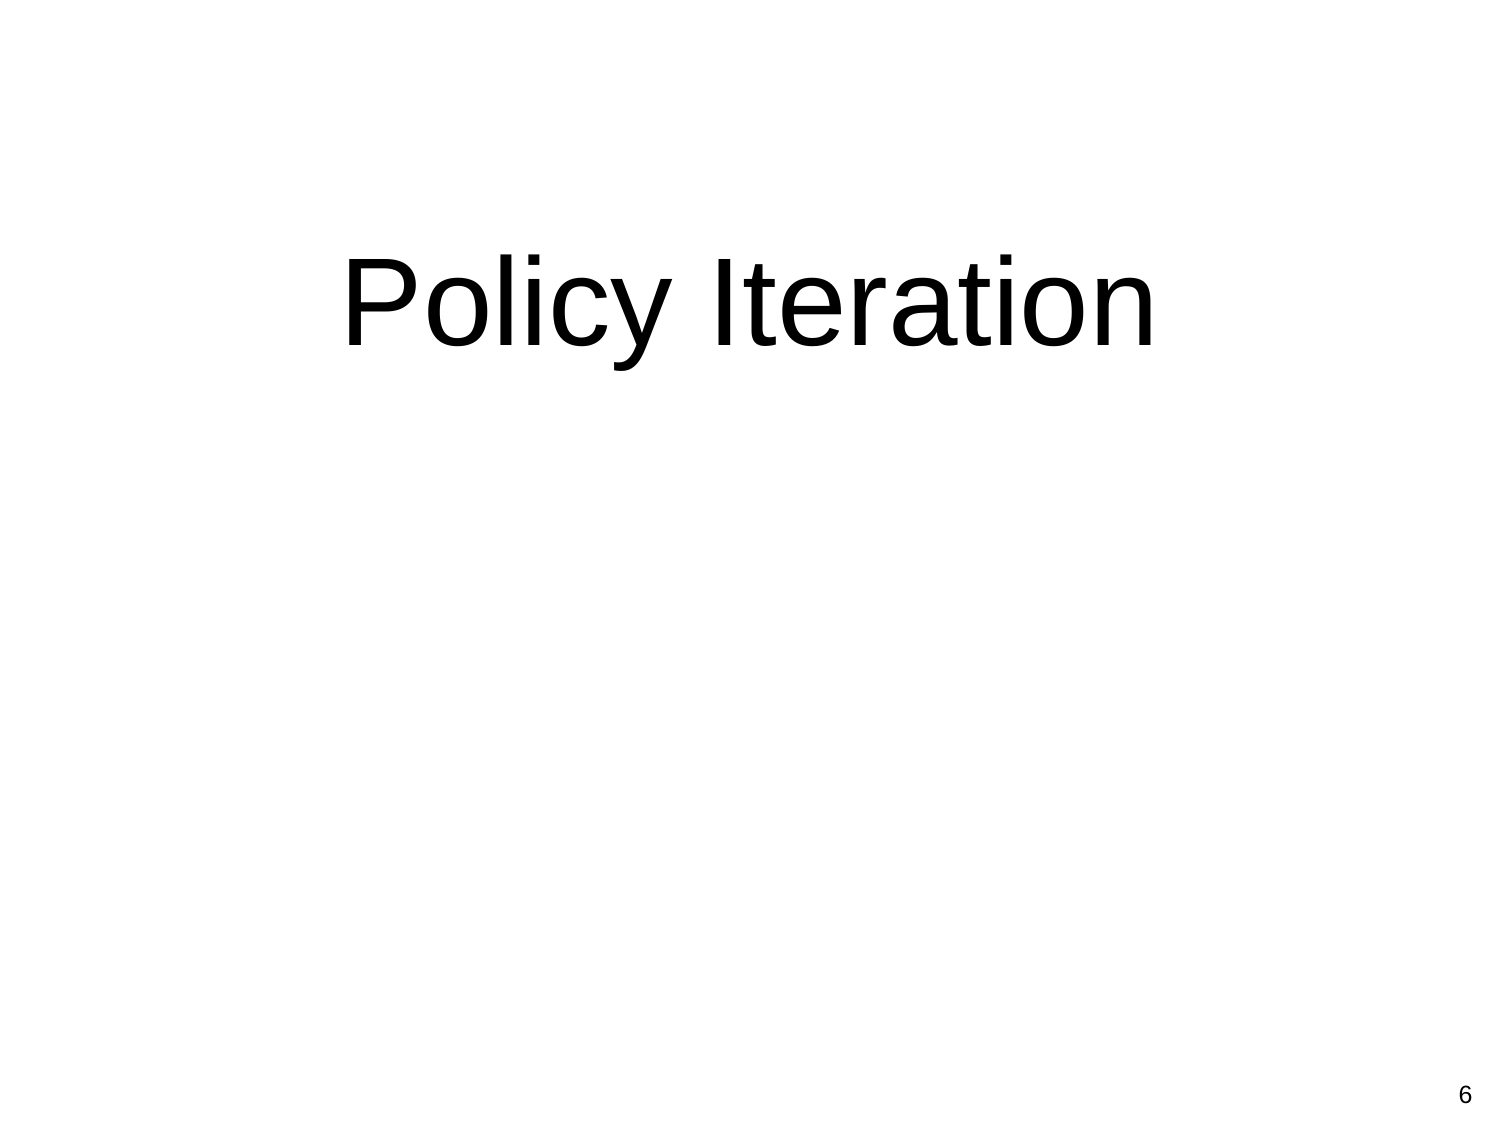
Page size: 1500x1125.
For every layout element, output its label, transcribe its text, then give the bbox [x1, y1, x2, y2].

list Policy Iteration [74, 212, 1426, 1051]
slide_number 6 [1137, 1070, 1488, 1112]
